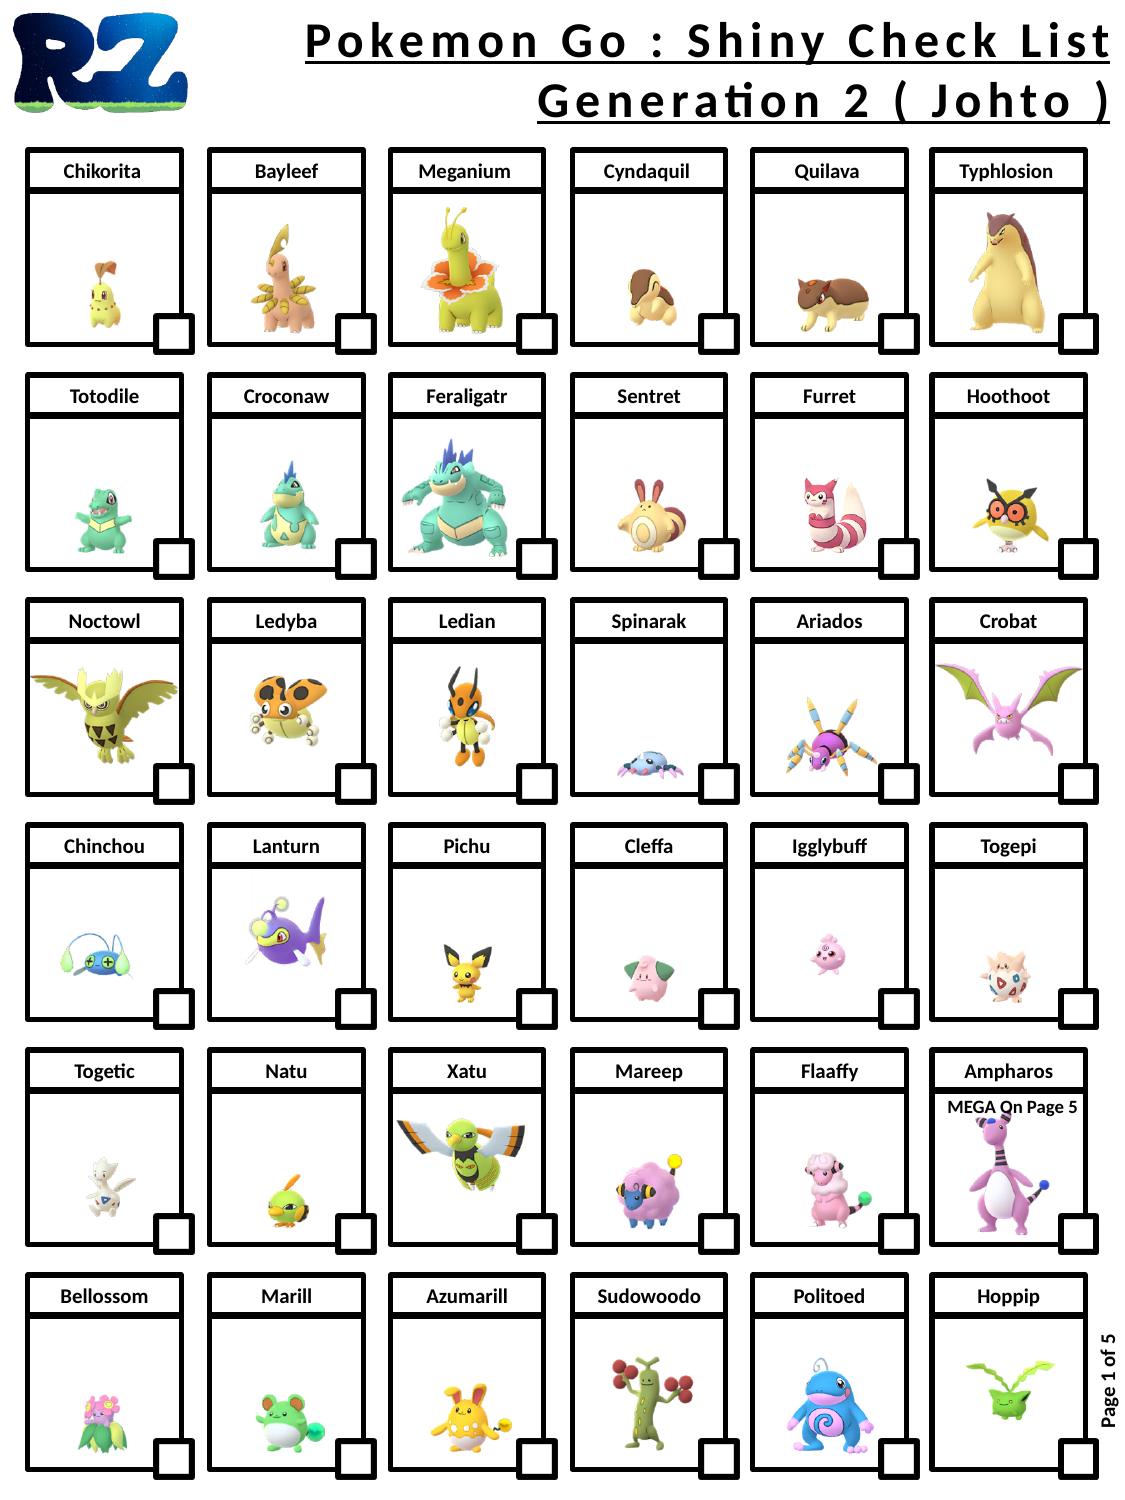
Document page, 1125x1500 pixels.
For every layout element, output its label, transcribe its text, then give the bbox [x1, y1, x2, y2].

text_box [388, 1089, 546, 1247]
text_box [930, 1125, 1088, 1247]
text_box [388, 864, 546, 1022]
text_box Pichu [390, 825, 544, 865]
picture [877, 312, 922, 356]
picture [515, 312, 559, 356]
text_box [570, 1089, 728, 1247]
text_box Togepi [931, 825, 1086, 865]
picture [877, 1212, 922, 1256]
picture [877, 762, 922, 806]
text_box [570, 864, 728, 1022]
text_box [208, 639, 365, 797]
text_box Xatu [390, 1050, 544, 1090]
picture [697, 1212, 741, 1256]
picture [877, 987, 922, 1031]
picture [152, 1437, 197, 1481]
text_box Igglybuff [752, 825, 907, 865]
text_box [751, 1089, 908, 1247]
text_box [26, 1314, 183, 1472]
picture [152, 987, 197, 1031]
text_box Cyndaquil [572, 150, 726, 190]
text_box Sentret [572, 375, 726, 415]
text_box Meganium [390, 150, 544, 190]
text_box Politoed [752, 1275, 907, 1315]
text_box Furret [752, 375, 907, 415]
picture [1056, 537, 1101, 581]
text_box [26, 414, 183, 572]
picture [697, 1437, 741, 1481]
text_box Crobat [931, 599, 1086, 640]
picture [515, 762, 559, 806]
picture [152, 1212, 197, 1256]
picture [515, 537, 559, 581]
picture [697, 987, 741, 1031]
picture [1056, 1437, 1101, 1481]
text_box [751, 639, 908, 797]
text_box [26, 864, 183, 1022]
text_box Hoppip [931, 1275, 1086, 1315]
text_box Togetic [27, 1050, 182, 1090]
text_box [930, 864, 1088, 1022]
text_box [930, 414, 1088, 572]
text_box Ledian [390, 599, 544, 640]
picture [697, 537, 741, 581]
picture [697, 312, 741, 356]
text_box Bayleef [209, 150, 364, 190]
text_box [388, 1314, 546, 1472]
text_box [208, 864, 365, 1022]
text_box Chikorita [27, 150, 182, 190]
text_box [208, 1314, 365, 1472]
picture [515, 1437, 559, 1481]
text_box [208, 189, 365, 347]
picture [1056, 762, 1101, 806]
picture [877, 1437, 922, 1481]
text_box [751, 1314, 908, 1472]
picture [515, 987, 559, 1031]
text_box [570, 189, 728, 347]
picture [12, 12, 188, 113]
text_box [570, 639, 728, 797]
text_box Noctowl [27, 599, 182, 640]
text_box [930, 1314, 1088, 1472]
text_box [930, 639, 1088, 797]
picture [334, 987, 379, 1031]
picture [334, 1212, 379, 1256]
text_box Ledyba [209, 599, 364, 640]
text_box Quilava [752, 150, 907, 190]
text_box Mareep [572, 1050, 726, 1090]
text_box Ampharos [931, 1050, 1086, 1087]
text_box Ariados [752, 599, 907, 640]
text_box Sudowoodo [572, 1275, 726, 1315]
picture [152, 762, 197, 806]
text_box Natu [209, 1050, 364, 1090]
text_box Chinchou [27, 825, 182, 865]
picture [877, 537, 922, 581]
text_box Lanturn [209, 825, 364, 865]
text_box [208, 1089, 365, 1247]
text_box [751, 189, 908, 347]
text_box Cleffa [572, 825, 726, 865]
text_box Spinarak [572, 599, 726, 640]
text_box [208, 414, 365, 572]
text_box [26, 189, 183, 347]
text_box Page 1 of 5 [1086, 1262, 1125, 1500]
text_box Croconaw [209, 375, 364, 415]
text_box Flaaffy [752, 1050, 907, 1090]
picture [1056, 312, 1101, 356]
text_box Marill [209, 1275, 364, 1315]
text_box Azumarill [390, 1275, 544, 1315]
text_box [570, 1314, 728, 1472]
text_box MEGA On Page 5 [912, 1087, 1113, 1125]
picture [334, 537, 379, 581]
text_box [570, 414, 728, 572]
text_box [388, 189, 546, 347]
text_box Typhlosion [931, 150, 1086, 190]
text_box [930, 189, 1088, 347]
picture [1056, 1212, 1101, 1256]
text_box [751, 414, 908, 572]
picture [334, 762, 379, 806]
text_box [388, 639, 546, 797]
picture [334, 1437, 379, 1481]
picture [152, 312, 197, 356]
picture [334, 312, 379, 356]
text_box Hoothoot [931, 375, 1086, 415]
picture [1056, 987, 1101, 1031]
picture [515, 1212, 559, 1256]
text_box [751, 864, 908, 1022]
text_box [388, 414, 546, 572]
text_box Totodile [27, 375, 182, 415]
text_box Bellossom [27, 1275, 182, 1315]
text_box [26, 1089, 183, 1247]
text_box Feraligatr [390, 375, 544, 415]
text_box [26, 639, 183, 797]
picture [697, 762, 741, 806]
picture [152, 537, 197, 581]
text_box Pokemon Go : Shiny Check List Generation 2 ( Johto ) [0, 0, 1125, 135]
